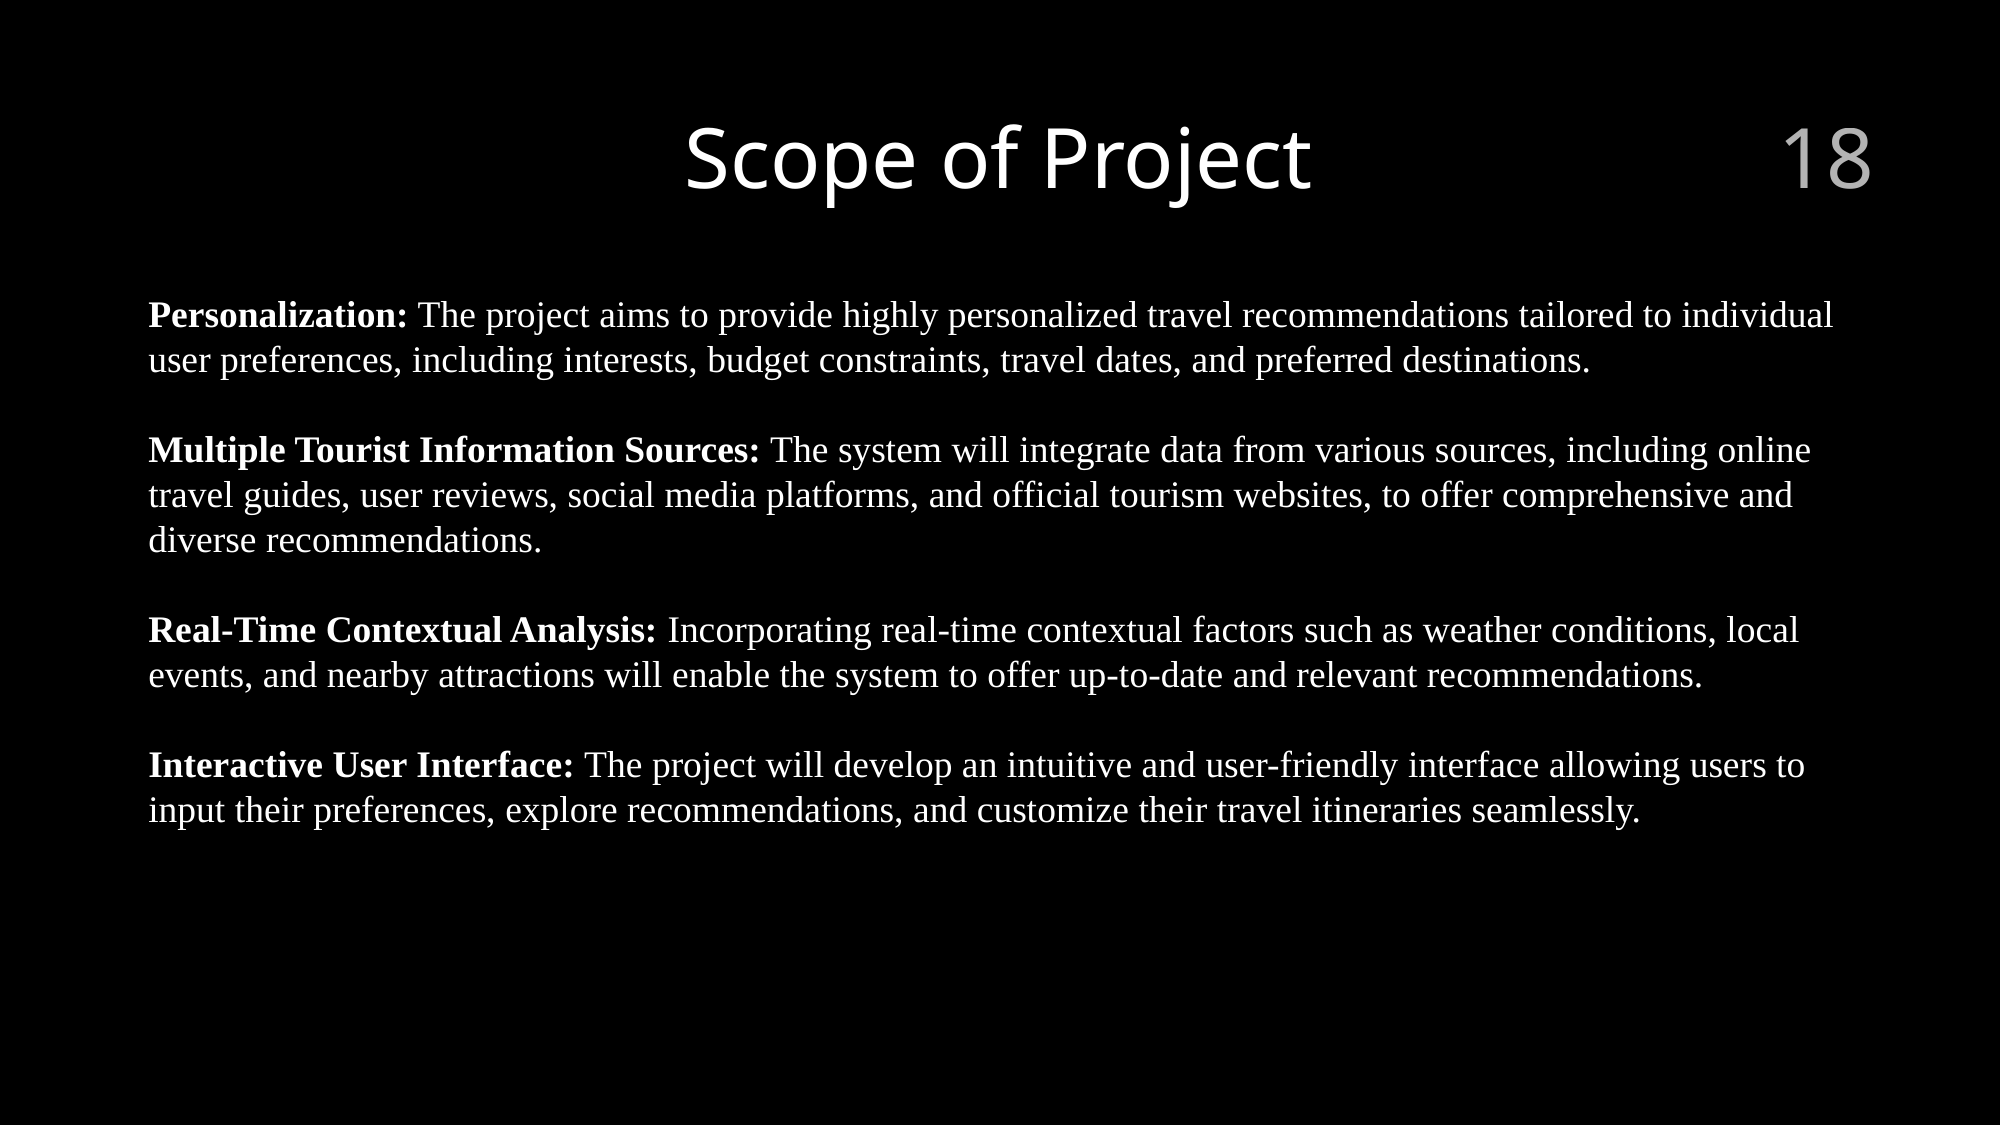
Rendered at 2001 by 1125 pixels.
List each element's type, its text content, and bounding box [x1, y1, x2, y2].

text_box 18 [1739, 97, 1889, 227]
text_box Scope of Project [669, 97, 1330, 213]
text_box Personalization: The project aims to provide highly personalized travel recommendations tailored to individual user preferences, including interests, budget constraints, travel dates, and preferred destinations. Multiple Tourist Information Sources: The system will integrate data from various sources, including online travel guides, user reviews, social media platforms, and official tourism websites, to offer comprehensive and diverse recommendations. Real-Time Contextual Analysis: Incorporating real-time contextual factors such as weather conditions, local events, and nearby attractions will enable the system to offer up-to-date and relevant recommendations. Interactive User Interface: The project will develop an intuitive and user-friendly interface allowing users to input their preferences, explore recommendations, and customize their travel itineraries seamlessly. [133, 282, 1867, 837]
